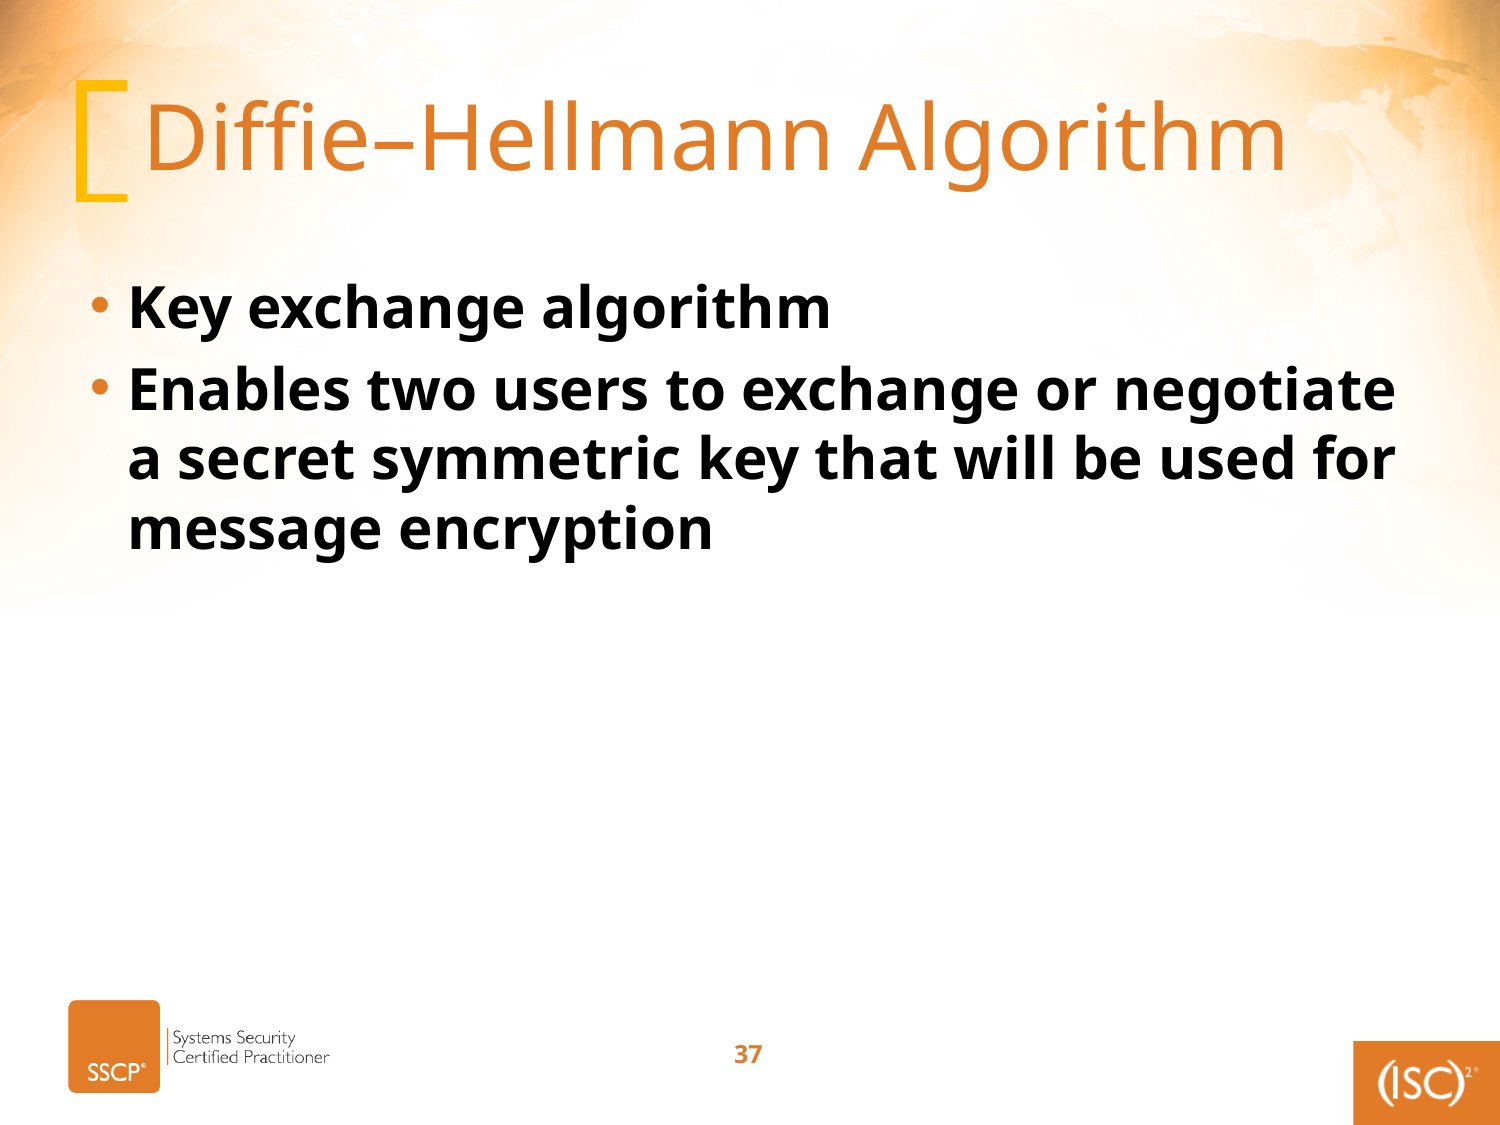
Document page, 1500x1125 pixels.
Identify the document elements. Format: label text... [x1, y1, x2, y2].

title Diffie–Hellmann Algorithm [127, 75, 1443, 213]
list Key exchange algorithm Enables two users to exchange or negotiate a secret symmetric key that will be used for message encryption [75, 262, 1425, 965]
picture [60, 993, 417, 1100]
picture [0, 0, 1500, 615]
